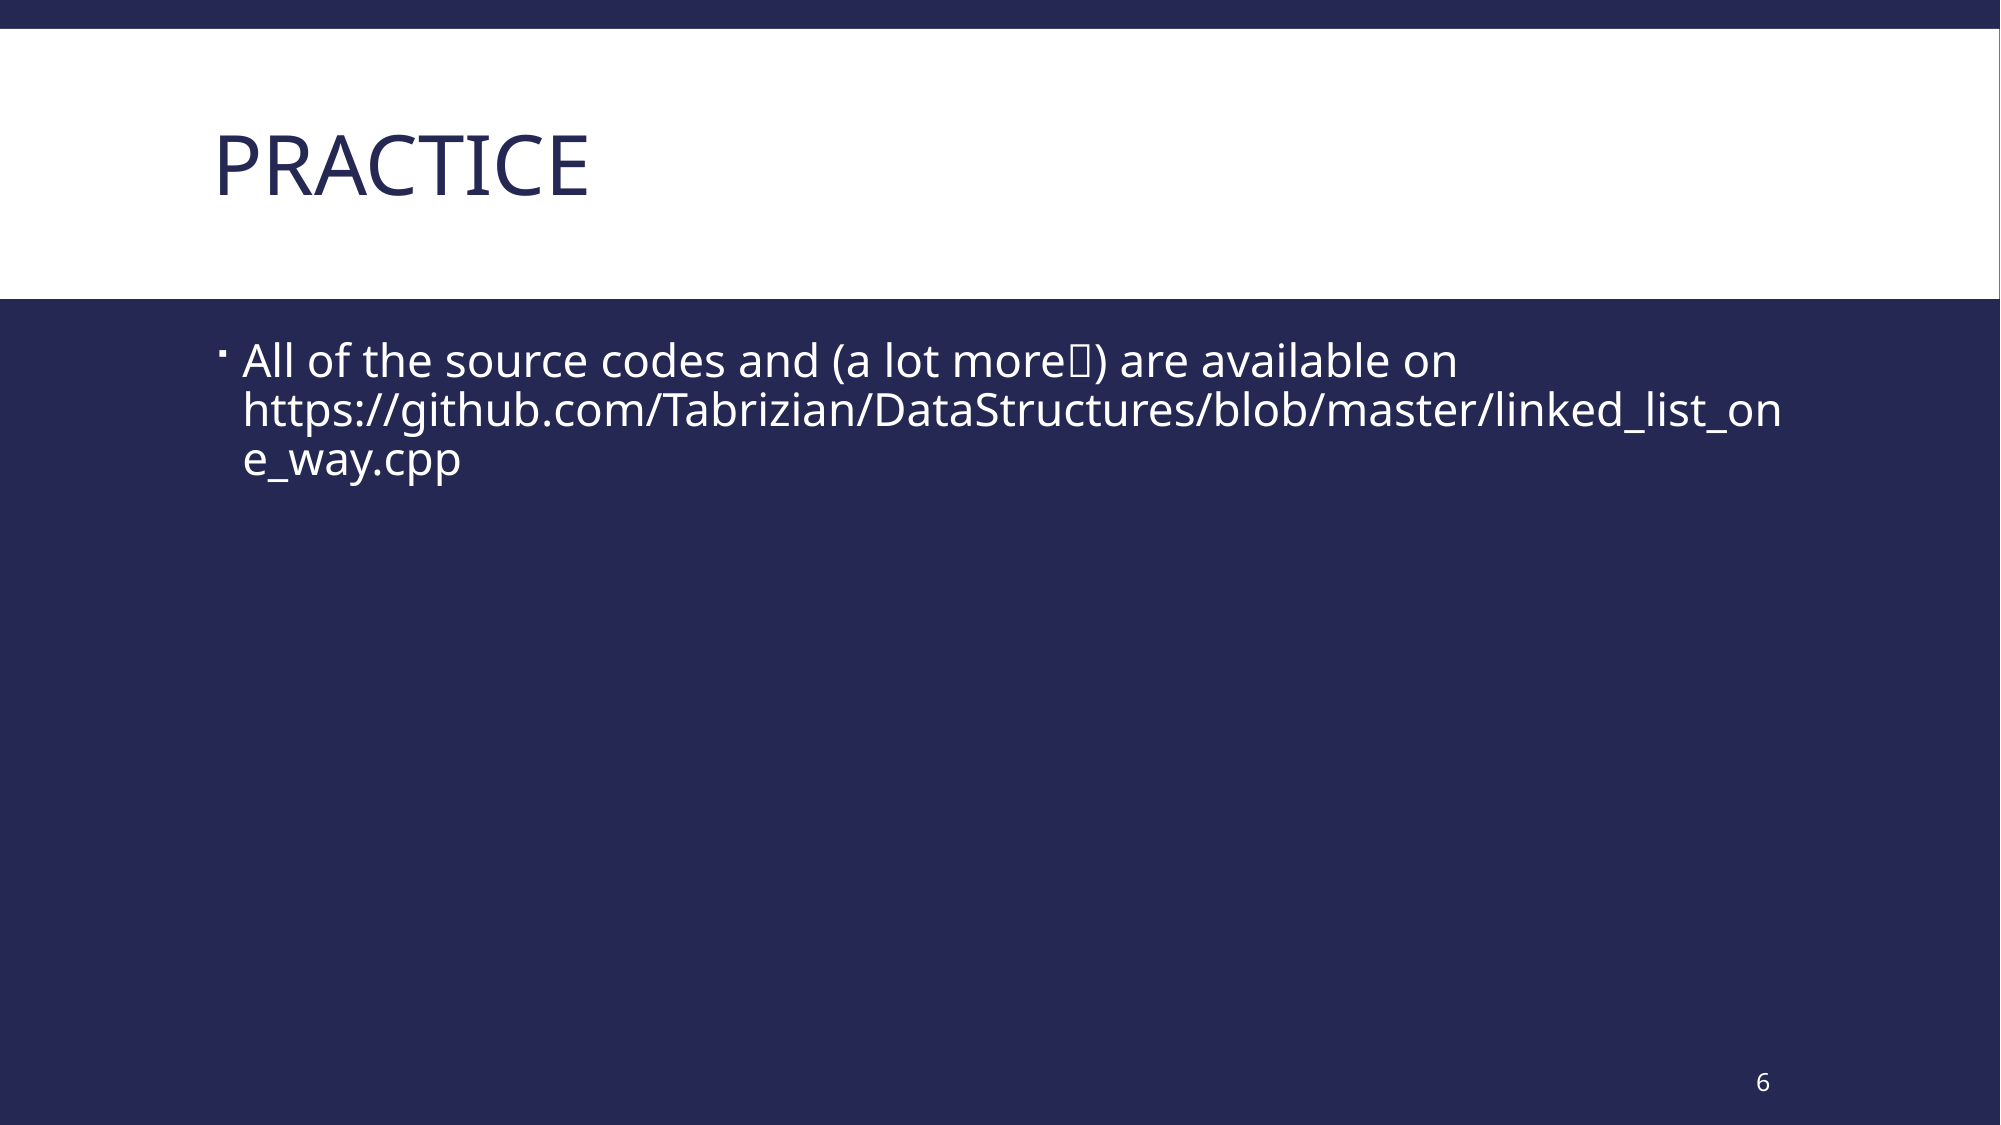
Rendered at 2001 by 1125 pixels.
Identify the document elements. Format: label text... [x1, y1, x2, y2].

slide_number 6 [1748, 1053, 1904, 1114]
list All of the source codes and (a lot more) are available on https://github.com/Tabrizian/DataStructures/blob/master/linked_list_one_way.cpp [197, 329, 1803, 1020]
title PRACTICE [197, 46, 1803, 295]
